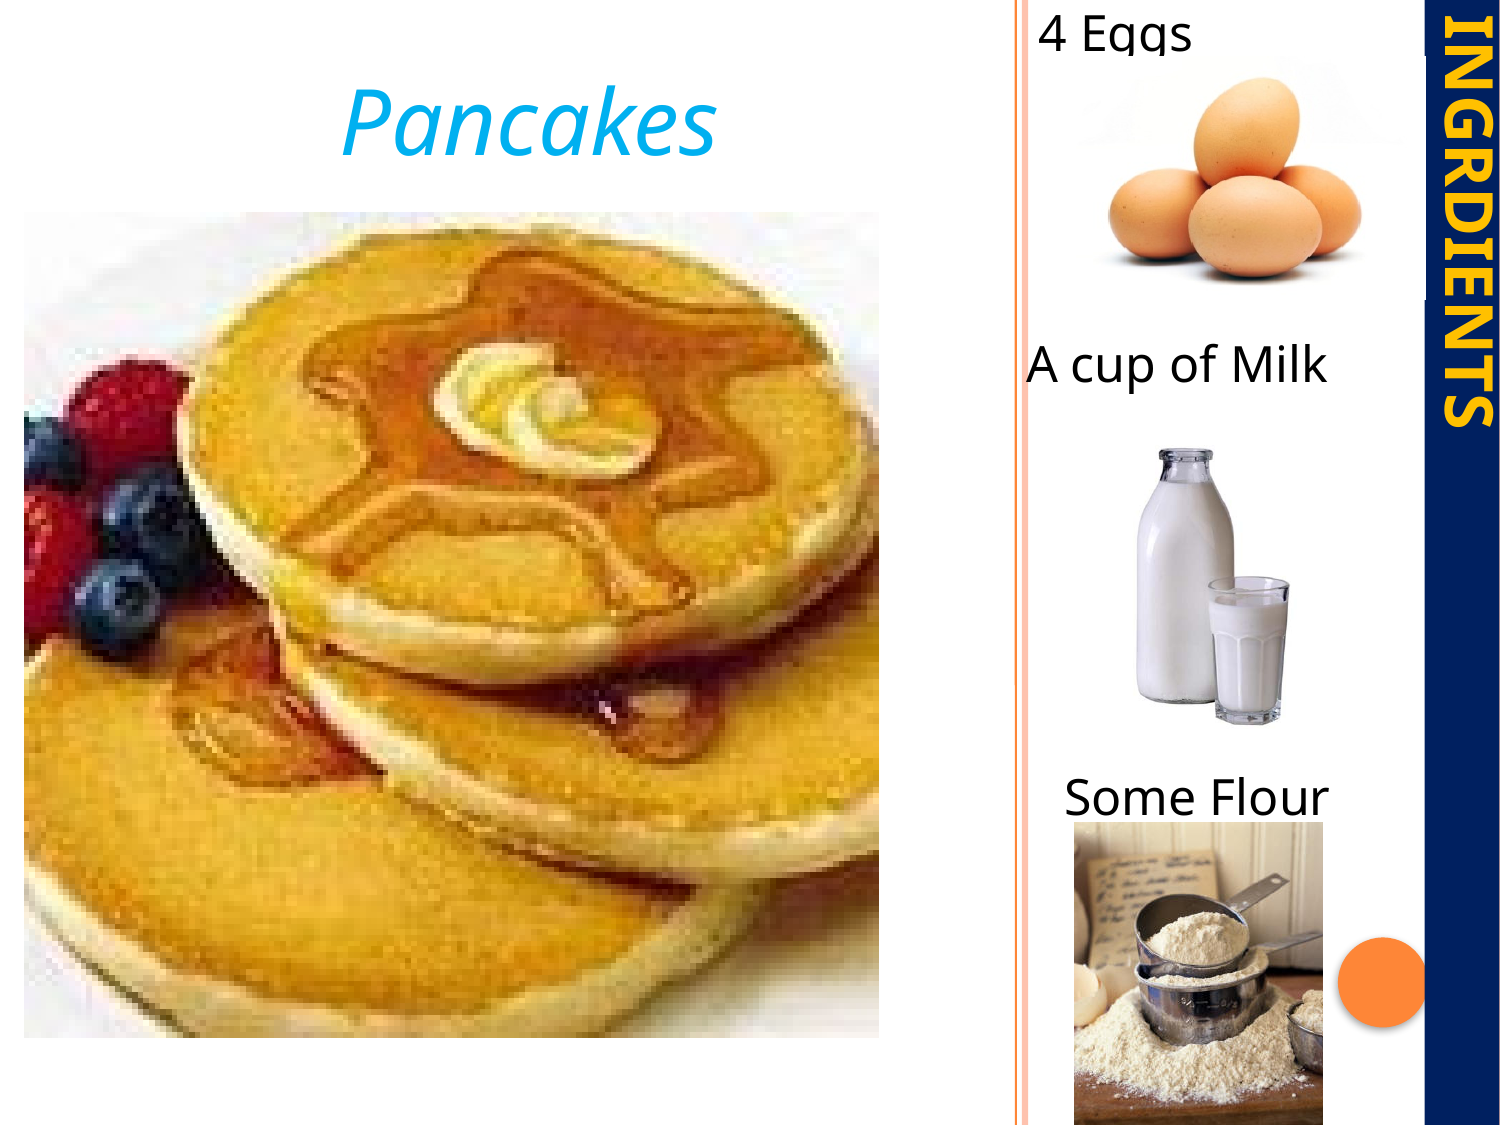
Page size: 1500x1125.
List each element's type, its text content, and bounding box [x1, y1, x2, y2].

list 4 Eggs [1023, 0, 1424, 68]
title ingrdients [1424, 0, 1500, 1125]
text_box A cup of Milk [1011, 324, 1411, 400]
picture [1099, 433, 1322, 738]
text_box Some Flour [1049, 758, 1450, 816]
picture [1059, 56, 1427, 301]
text_box Pancakes [212, 56, 871, 182]
picture [1073, 822, 1323, 1125]
picture [24, 211, 879, 1038]
